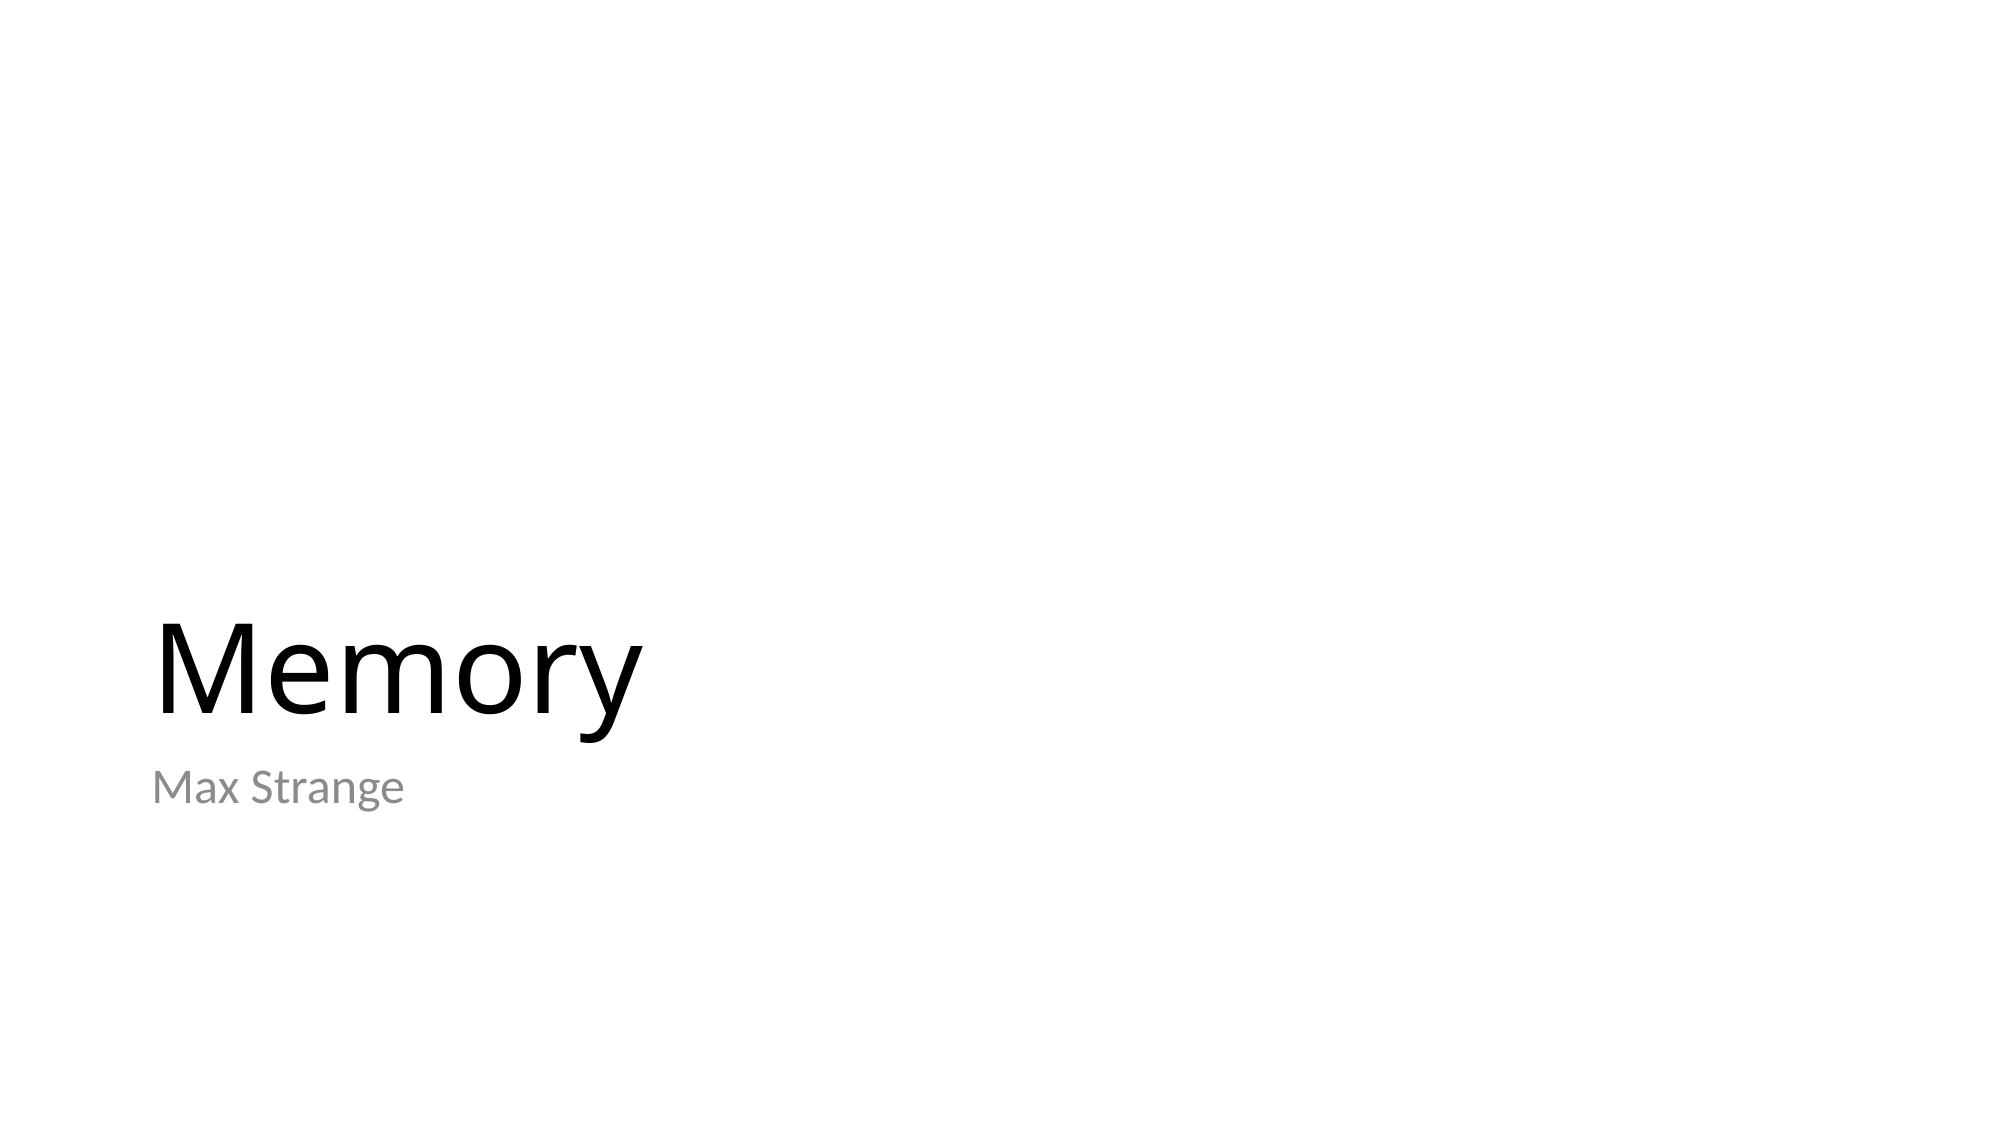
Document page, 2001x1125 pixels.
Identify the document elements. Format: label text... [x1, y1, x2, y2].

list Max Strange [136, 752, 1862, 999]
title Memory [136, 280, 1862, 749]
